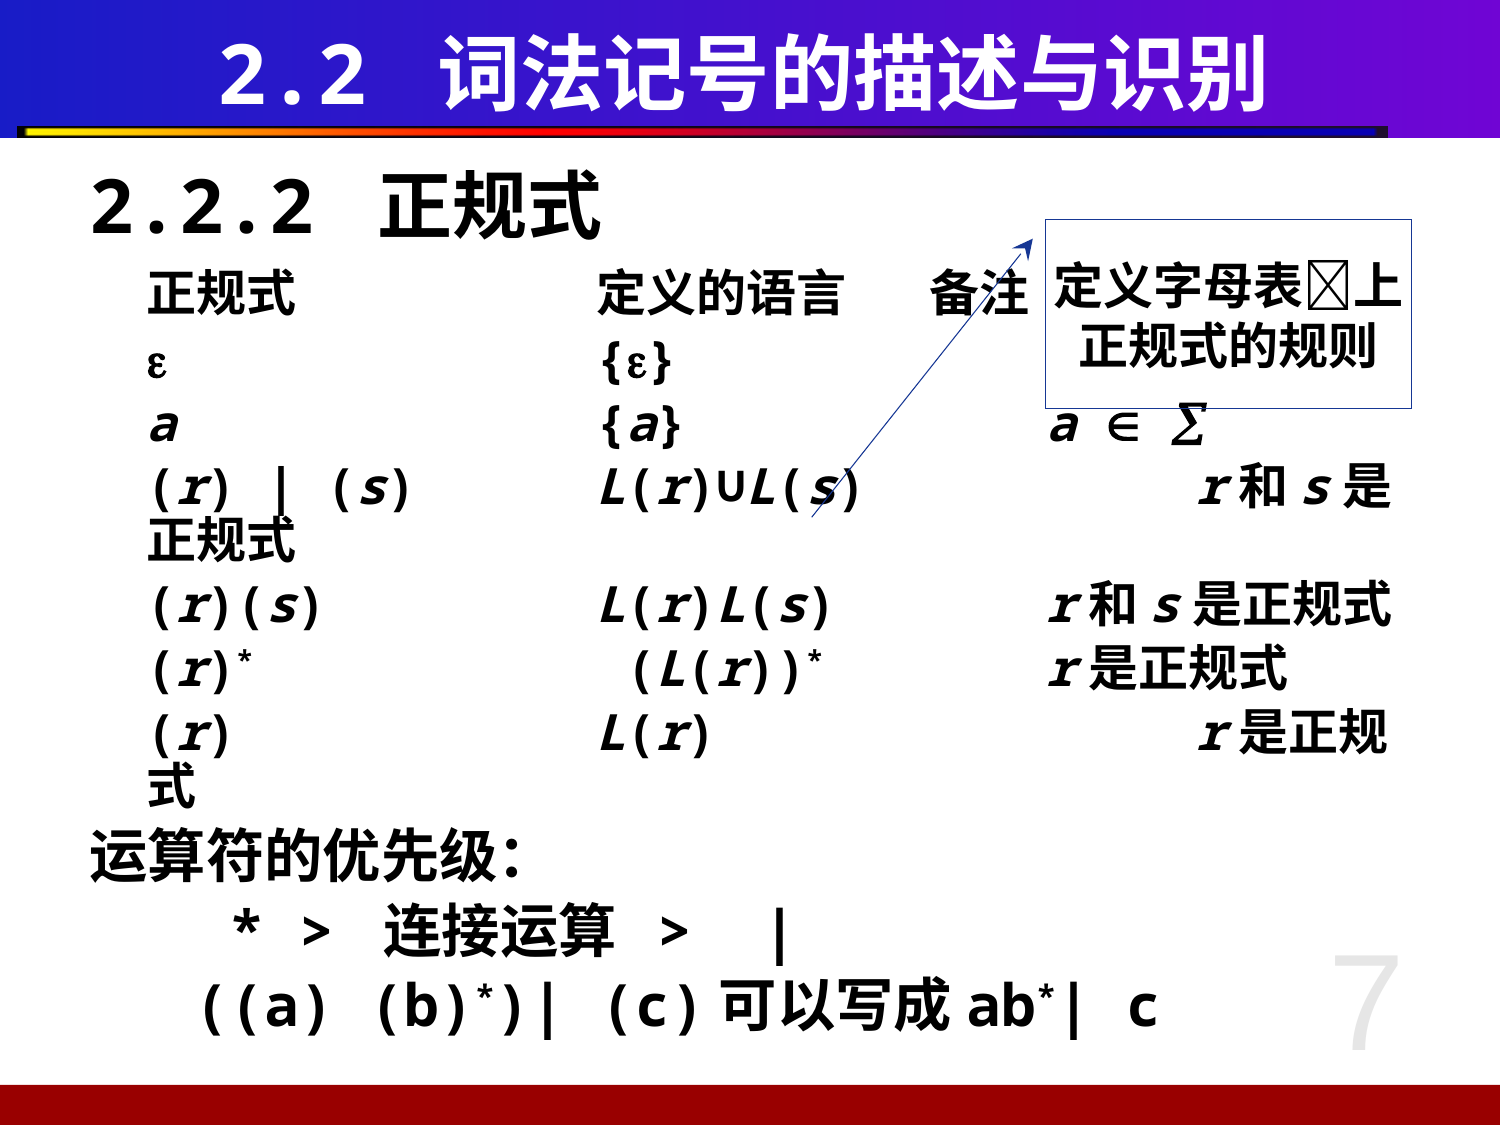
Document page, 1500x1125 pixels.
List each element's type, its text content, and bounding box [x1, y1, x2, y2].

title 2.2 词法记号的描述与识别 [49, 24, 1438, 118]
text_box 定义字母表上正规式的规则 [1045, 219, 1412, 409]
text_box 定义字母表上正规式的规则 [1011, 238, 1033, 262]
picture [17, 126, 1388, 138]
list 2.2.2 正规式 正规式 定义的语言 备注  {} a {a} a   (r) | (s) L(r)∪L(s) r和s是正规式 (r)(s) L(r)L(s) r和s是正规式 (r)* (L(r))* r是正规式 (r) L(r) r是正规式 运算符的优先级： * > 连接运算 > | ((a) (b)*)| (c)可以写成ab*| c [74, 160, 1426, 1023]
slide_number 7 [1234, 904, 1500, 1118]
